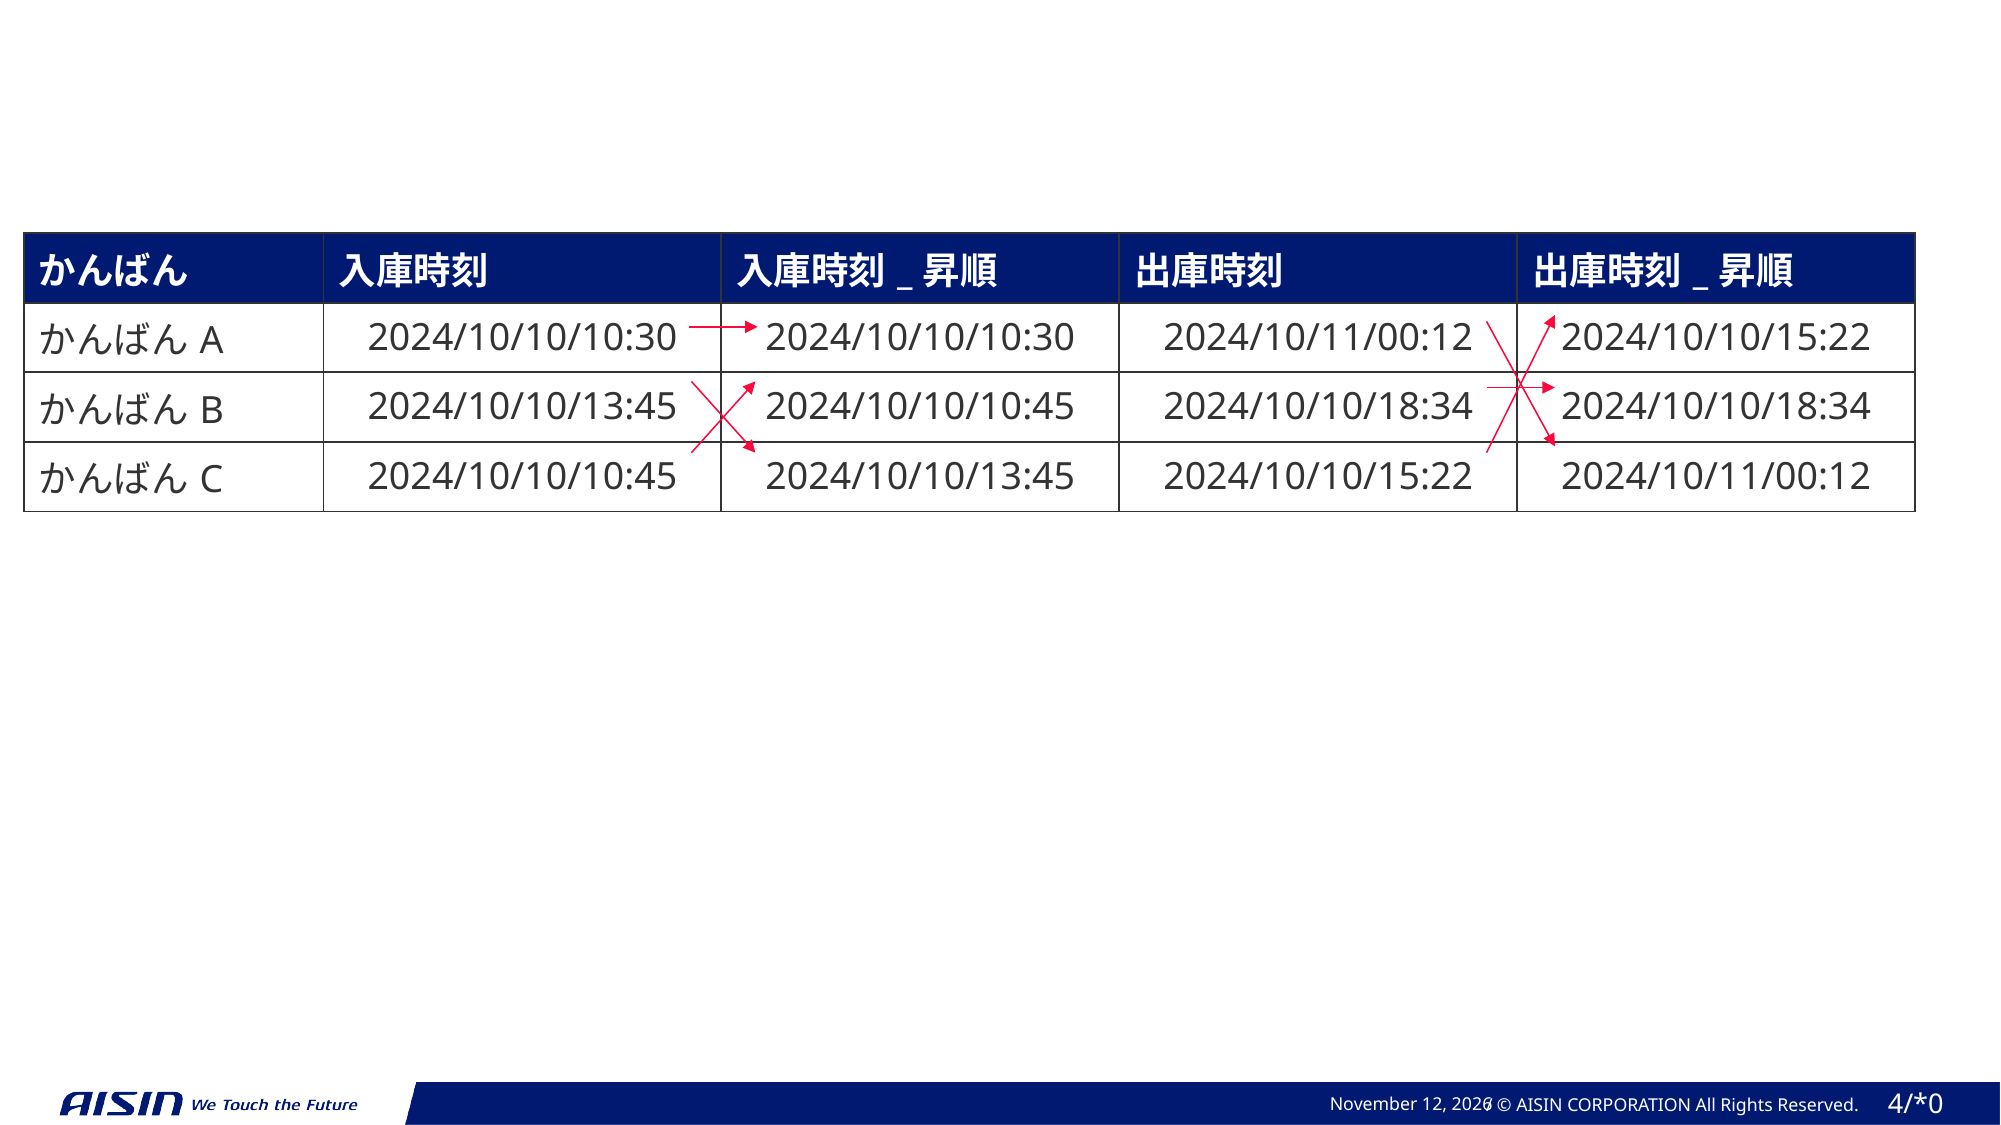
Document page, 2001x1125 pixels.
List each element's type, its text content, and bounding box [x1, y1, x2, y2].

table_cell 2024/10/10/13:45 [324, 373, 720, 441]
table_cell 2024/10/10/10:30 [324, 304, 720, 371]
table_header 出庫時刻_昇順 [1518, 234, 1914, 302]
table_cell 2024/10/10/13:45 [722, 443, 1118, 511]
table_cell 2024/10/11/00:12 [1120, 304, 1516, 371]
table_cell かんばんC [25, 443, 323, 511]
table_cell 2024/10/10/18:34 [1561, 373, 1914, 441]
table_cell 2024/10/10/18:34 [1120, 373, 1480, 441]
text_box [1486, 314, 1556, 453]
picture [0, 1082, 2000, 1125]
table_cell 2024/10/11/00:12 [1518, 443, 1914, 511]
table_cell かんばんA [25, 304, 323, 371]
table_cell 2024/10/10/10:30 [722, 304, 1118, 371]
table_header 入庫時刻 [324, 234, 720, 302]
table_cell 2024/10/10/15:22 [1120, 443, 1516, 511]
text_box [691, 381, 756, 453]
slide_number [1142, 1093, 1508, 1116]
table_cell 2024/10/10/10:45 [324, 443, 720, 511]
table_header 出庫時刻 [1120, 234, 1516, 302]
table_header かんばん [25, 234, 323, 302]
table_header 入庫時刻_昇順 [722, 234, 1118, 302]
table_cell 2024/10/10/10:45 [722, 373, 1118, 441]
table_cell かんばんB [25, 373, 323, 441]
table_cell 2024/10/10/15:22 [1518, 304, 1914, 371]
